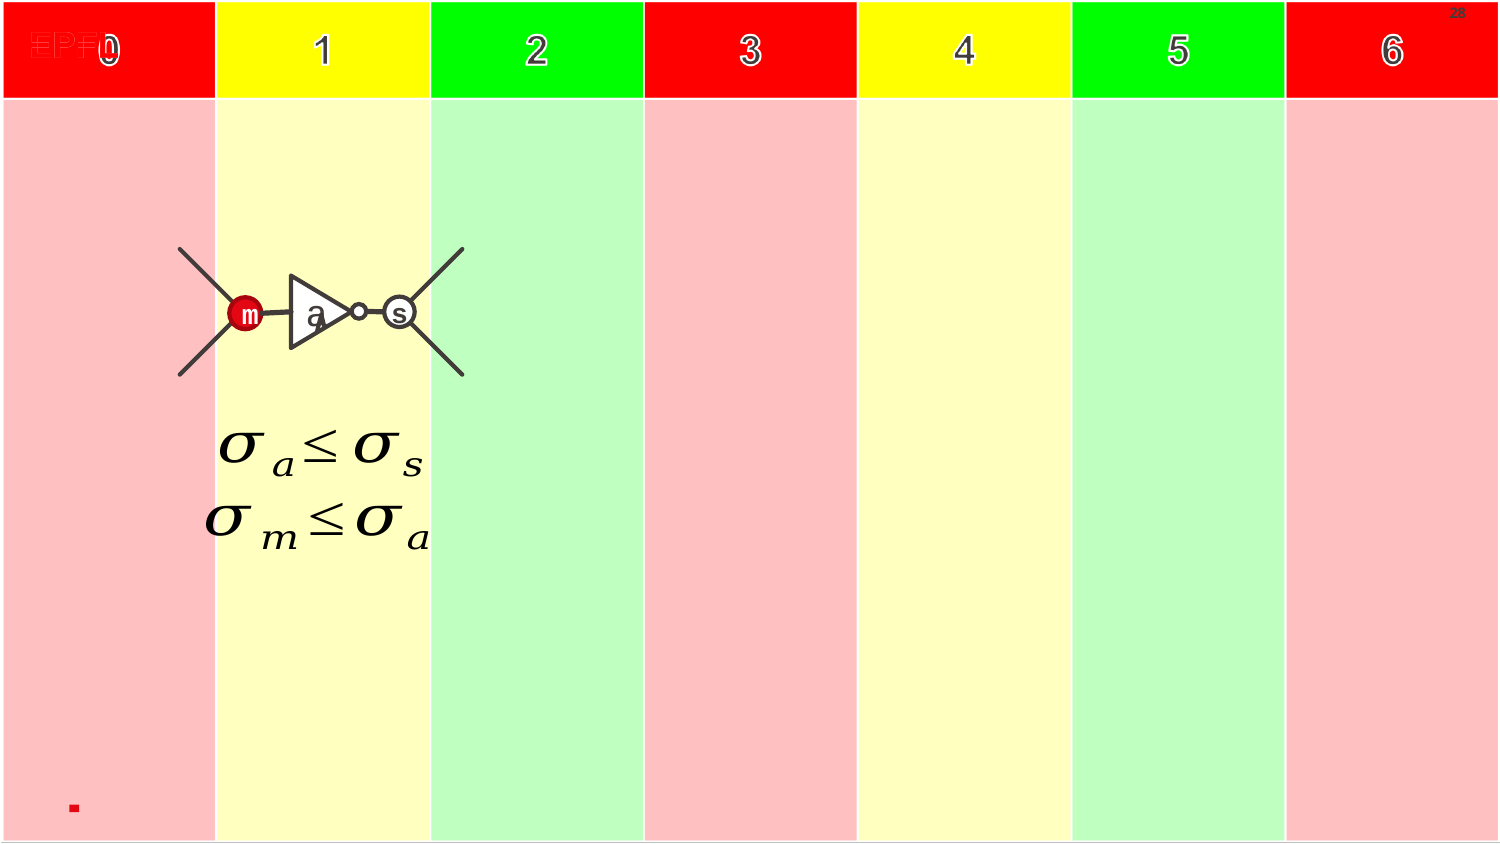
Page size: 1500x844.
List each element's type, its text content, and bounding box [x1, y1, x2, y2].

text_box m [228, 296, 262, 331]
picture [0, 0, 1500, 844]
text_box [410, 322, 463, 375]
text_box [179, 249, 232, 302]
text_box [179, 322, 232, 375]
text_box s [383, 295, 416, 329]
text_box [410, 249, 463, 302]
slide_number 28 [1415, 0, 1500, 27]
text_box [290, 275, 367, 349]
